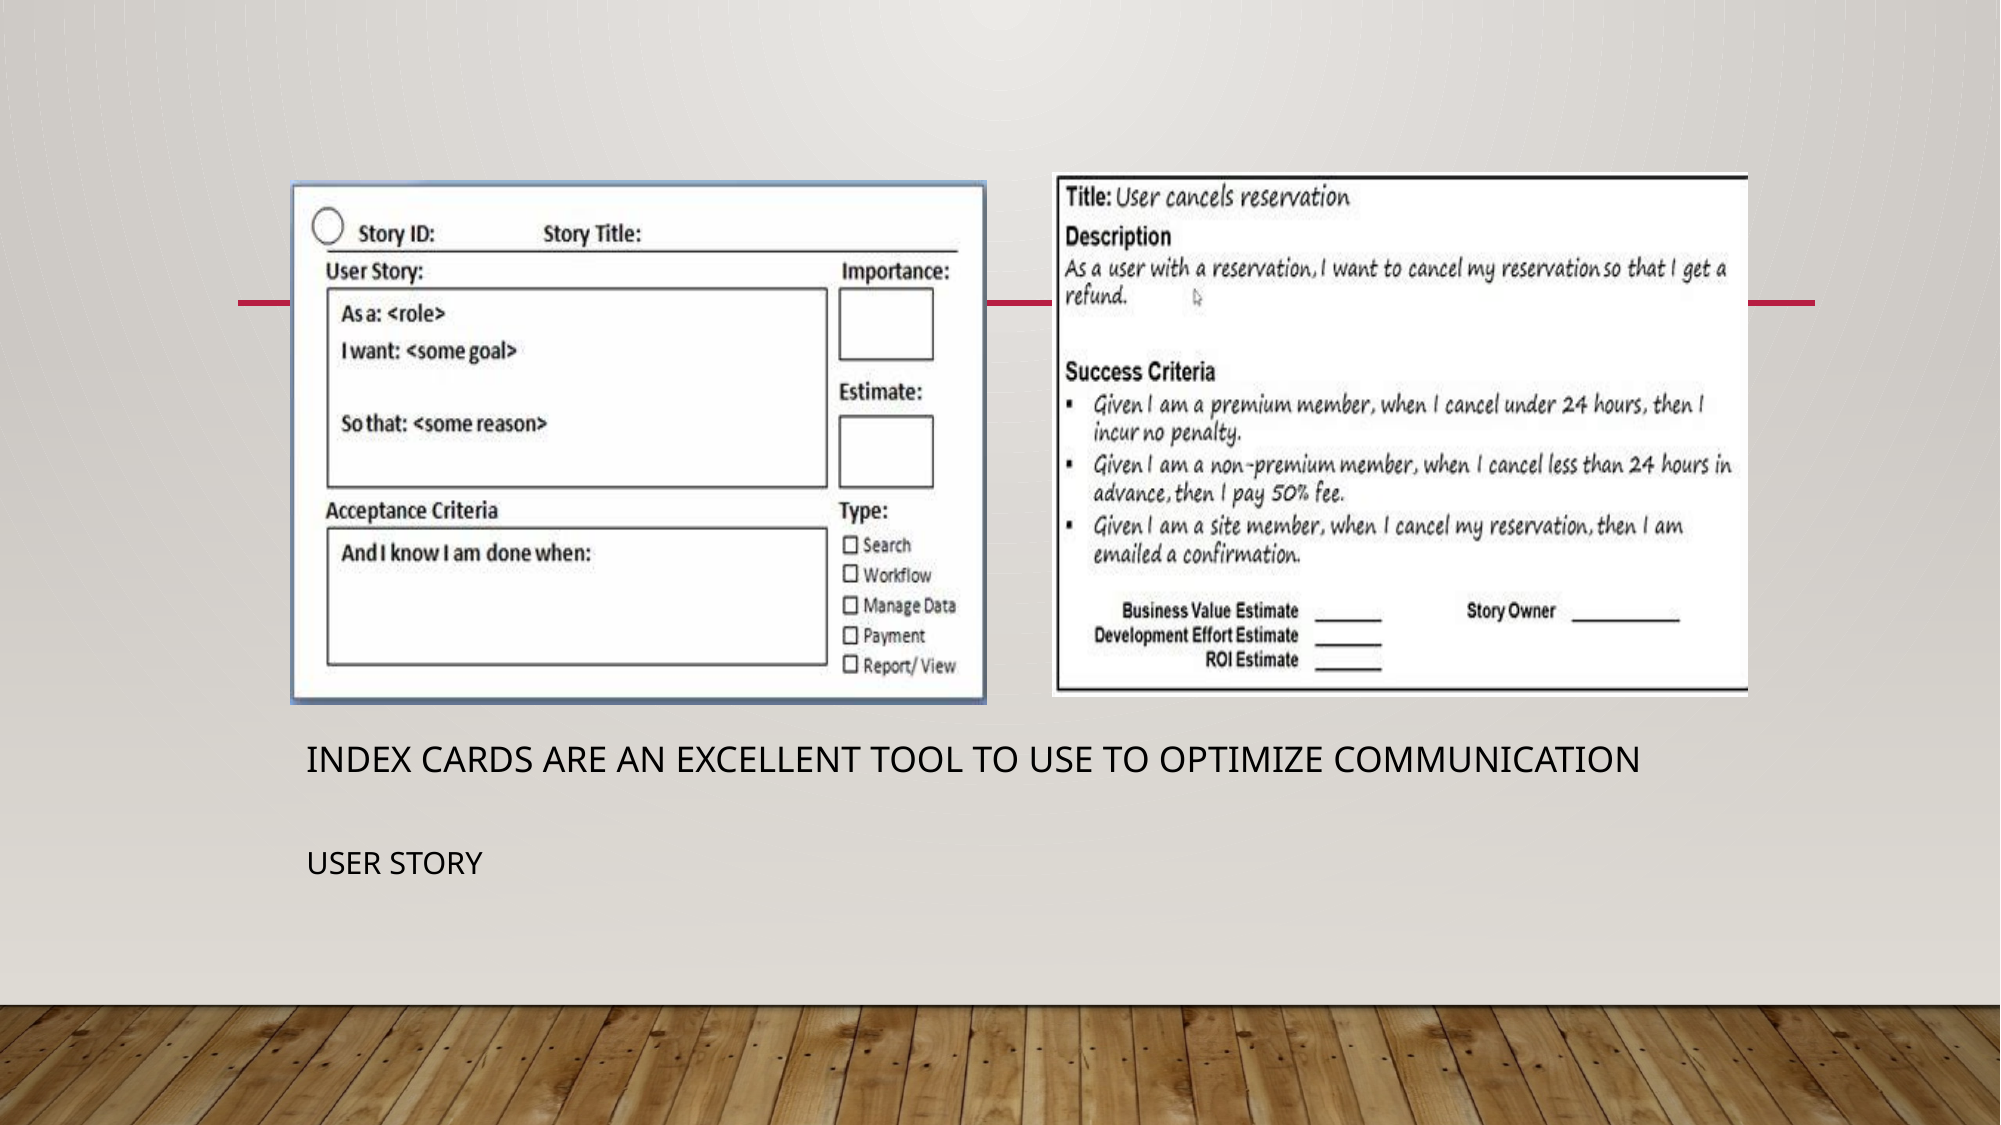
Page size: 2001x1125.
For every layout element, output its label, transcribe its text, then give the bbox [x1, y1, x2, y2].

picture [0, 1005, 2000, 1125]
picture [1051, 172, 1749, 698]
picture [290, 180, 987, 706]
title Index cards are an excellent tool to use to optimize communication [291, 731, 1709, 824]
list USER STORY [291, 825, 1709, 896]
